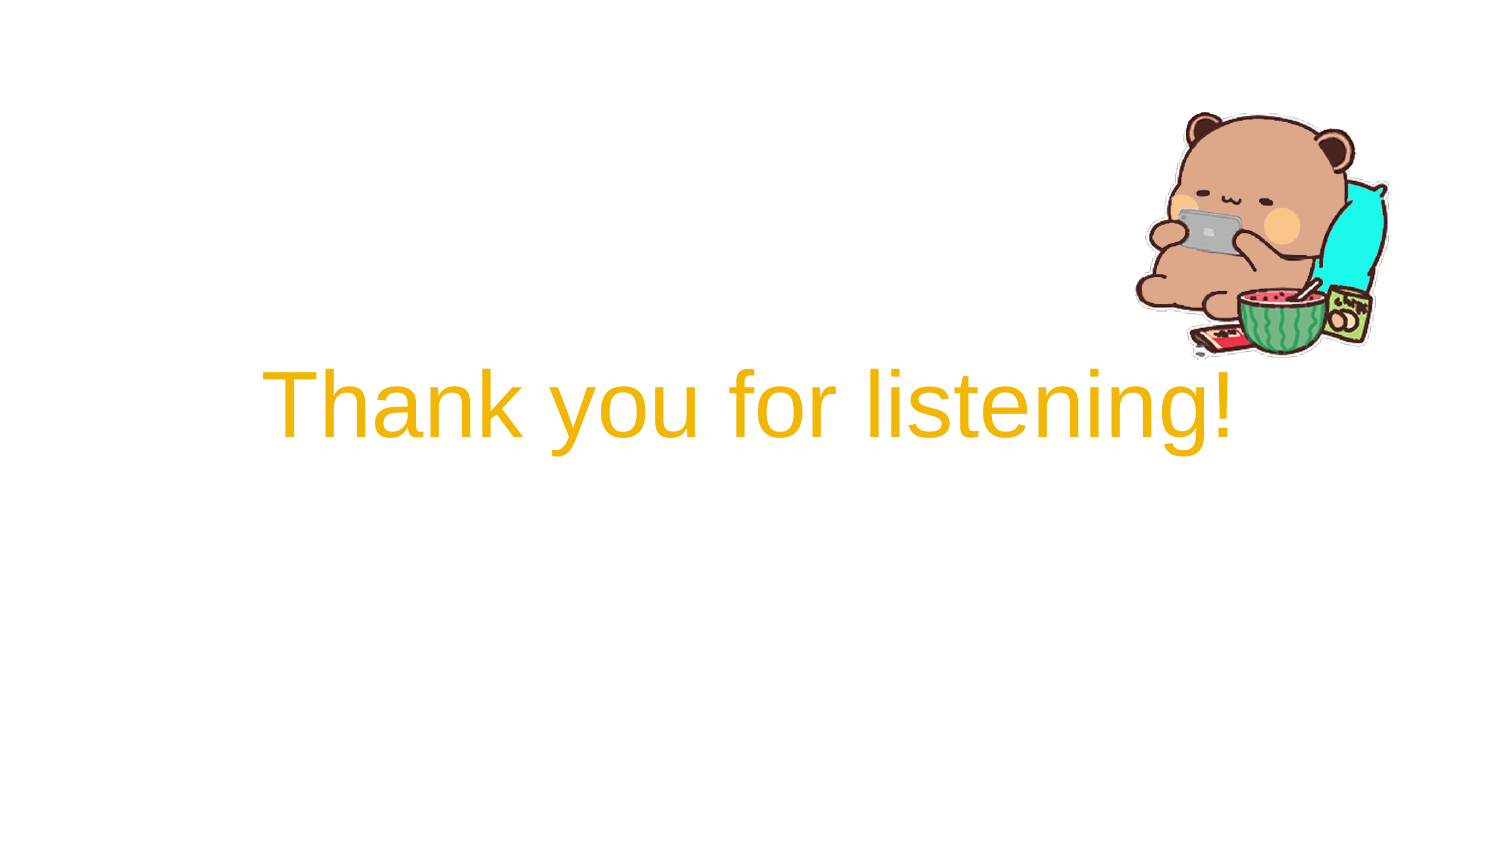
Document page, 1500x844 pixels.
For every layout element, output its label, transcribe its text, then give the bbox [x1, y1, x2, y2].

picture [1118, 81, 1406, 368]
title Thank you for listening! [0, 327, 1500, 422]
